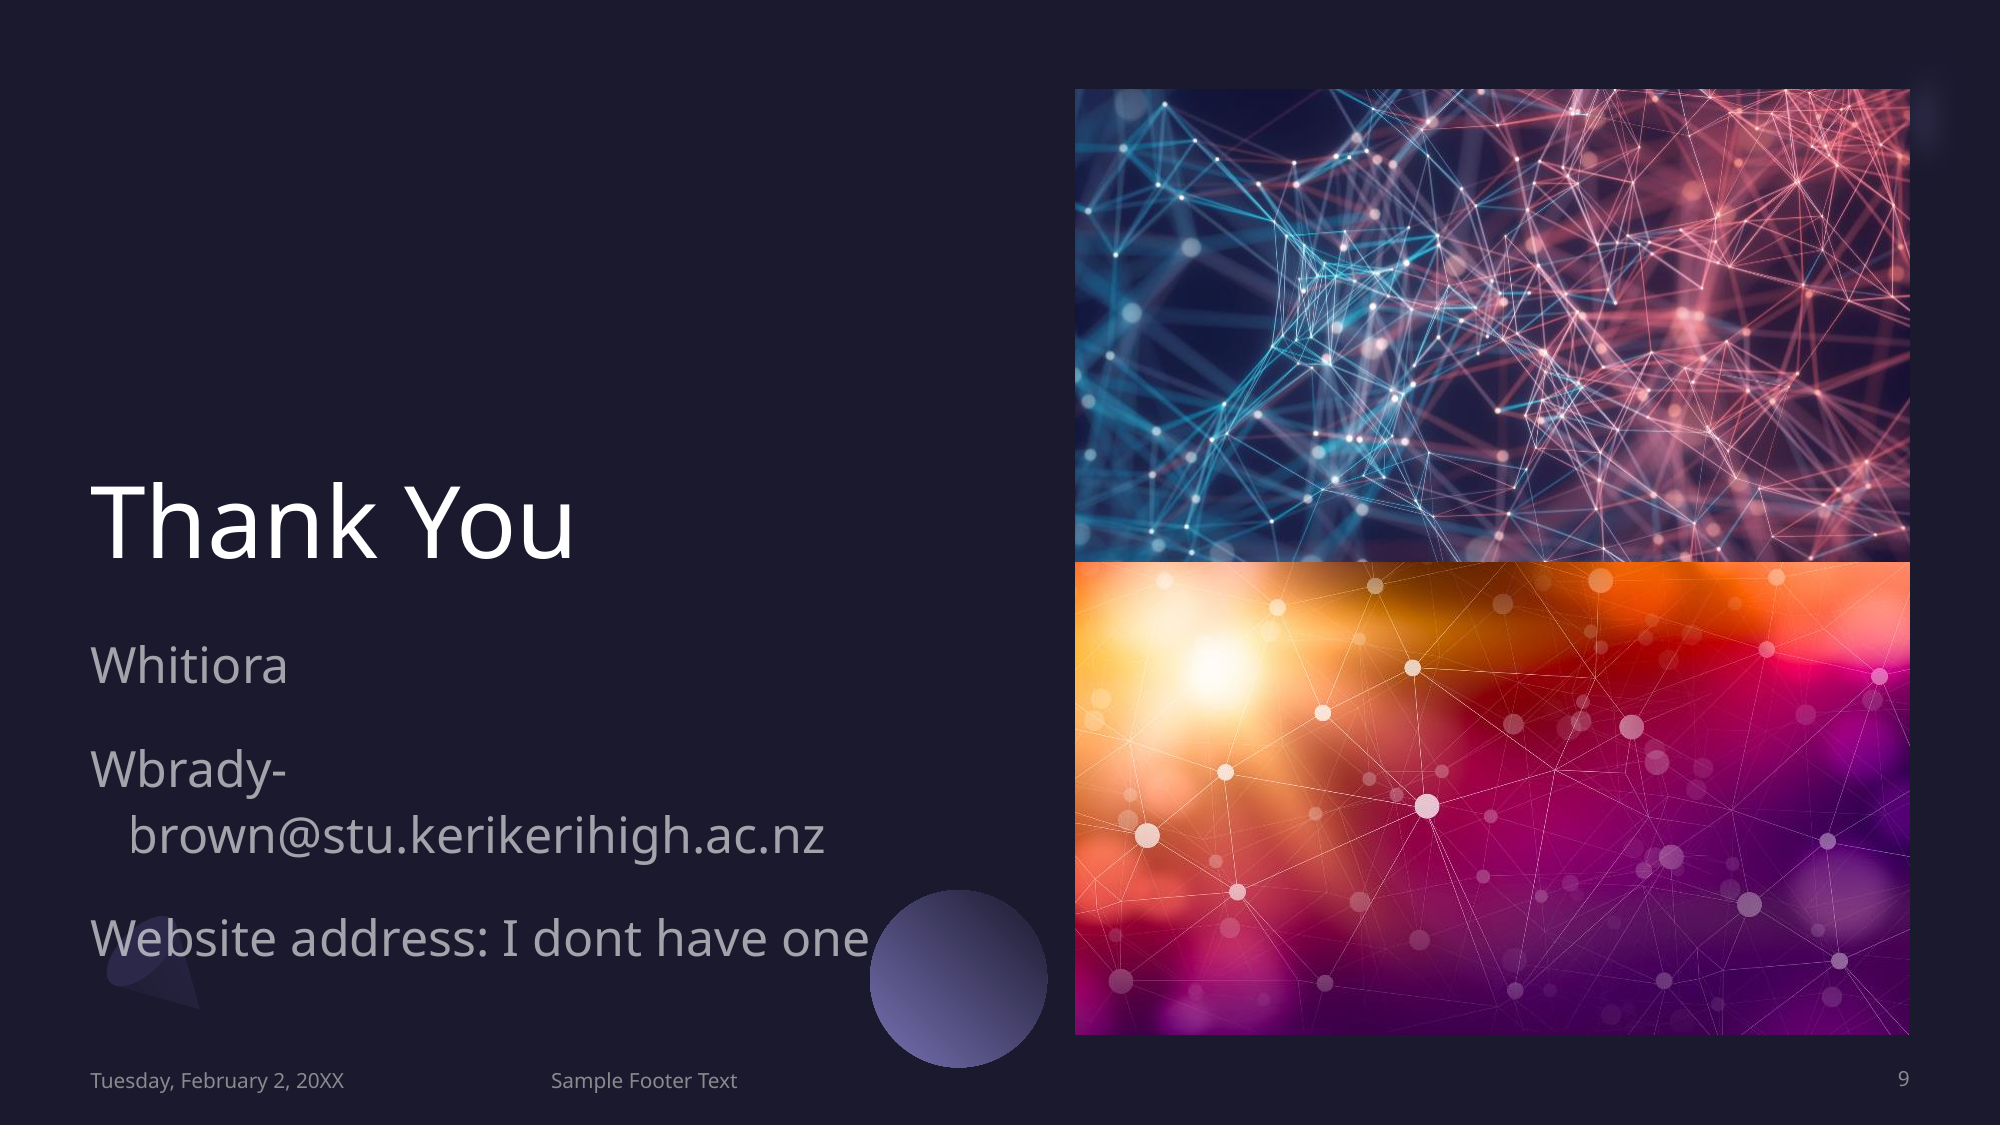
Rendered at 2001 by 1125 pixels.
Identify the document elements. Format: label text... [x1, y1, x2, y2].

picture [1075, 89, 1910, 1035]
subtitle Whitiora Wbrady-brown@stu.kerikerihigh.ac.nz Website address: I dont have one [90, 627, 983, 1000]
footer Sample Footer Text [551, 1067, 1598, 1093]
title Thank You [90, 90, 983, 580]
slide_number 9 [1632, 1067, 1910, 1093]
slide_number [90, 1067, 522, 1093]
